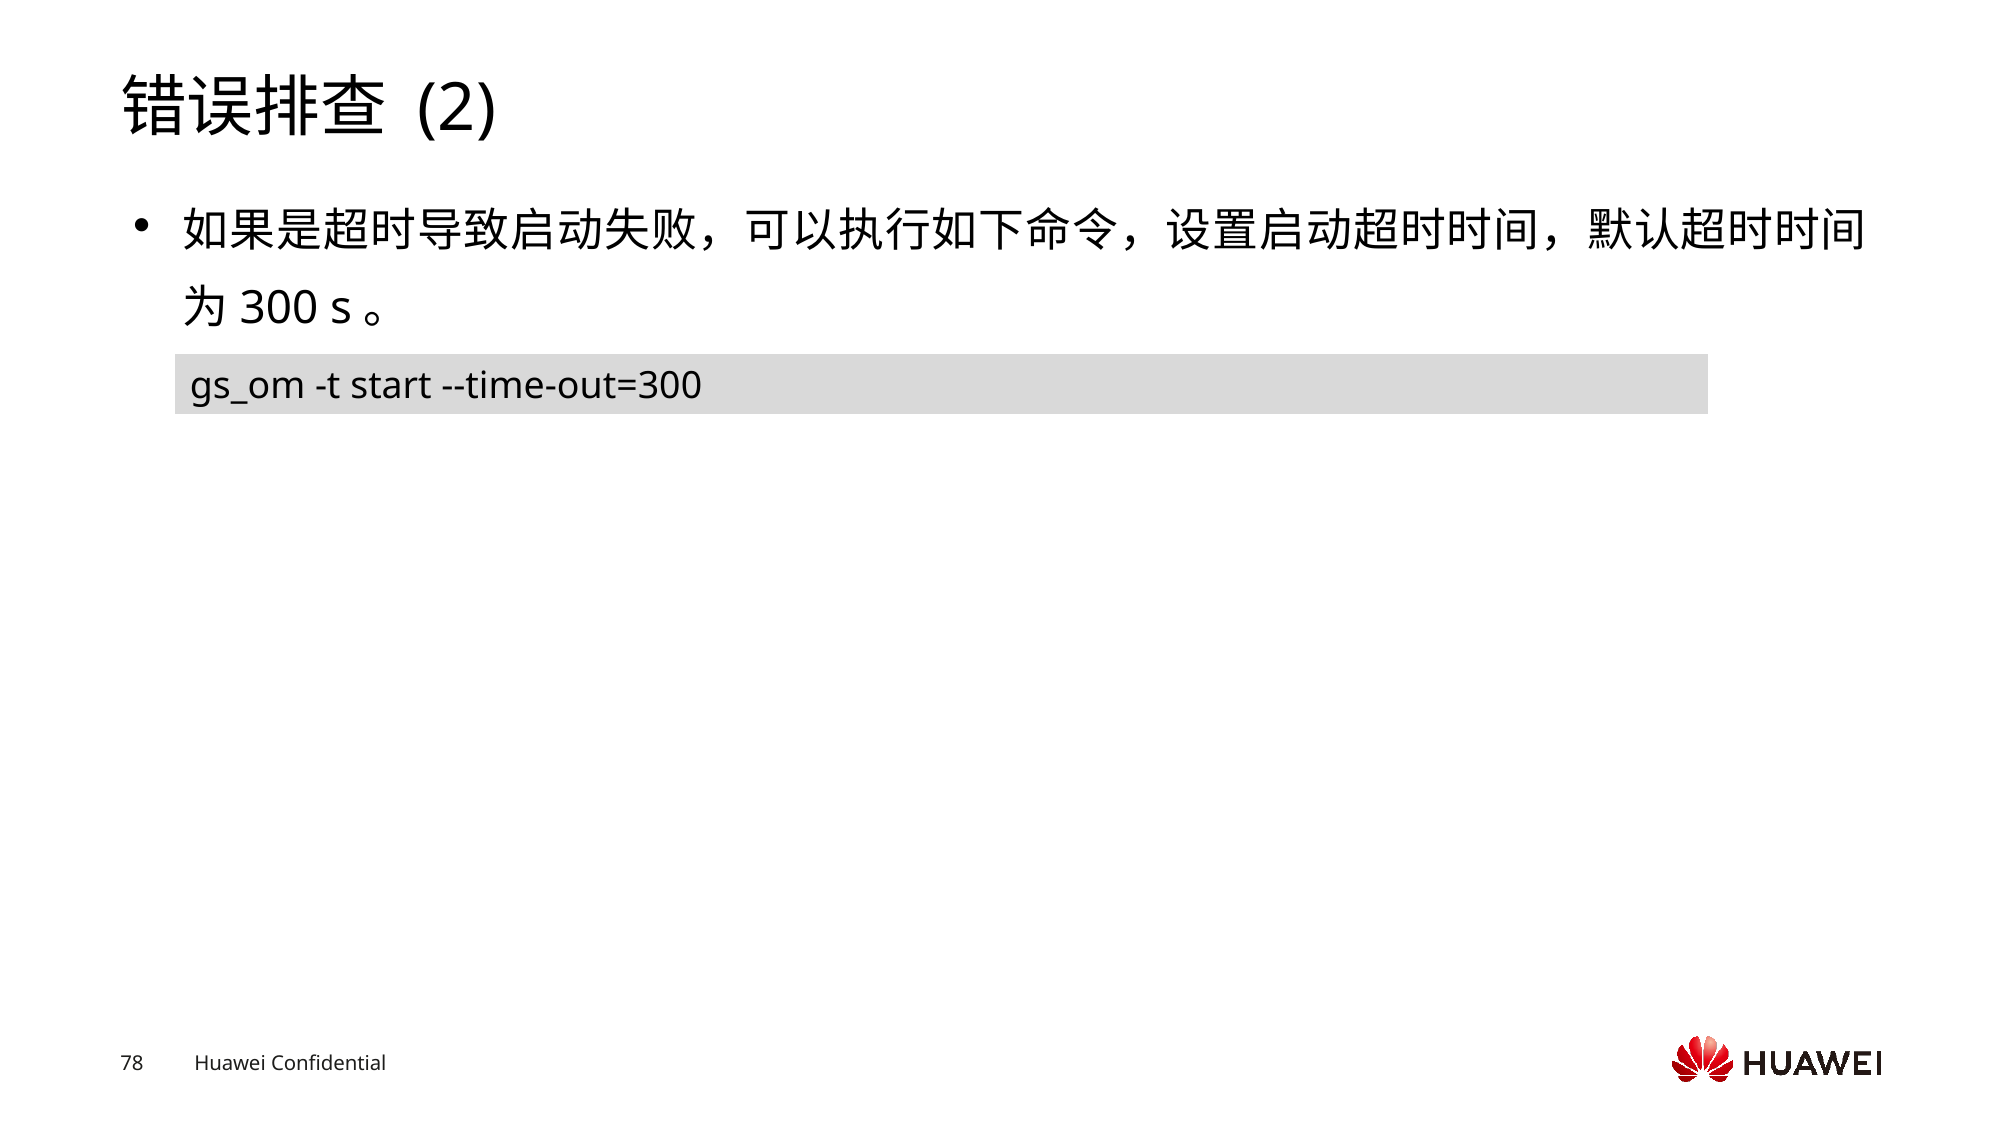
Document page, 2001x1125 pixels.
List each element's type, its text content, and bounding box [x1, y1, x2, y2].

title 错误排查 (2) [120, 73, 1880, 154]
picture [1672, 1036, 1881, 1082]
text_box gs_om -t start --time-out=300 [175, 354, 1708, 414]
list 如果是超时导致启动失败，可以执行如下命令，设置启动超时时间，默认超时时间为300 s。 [119, 171, 1881, 973]
